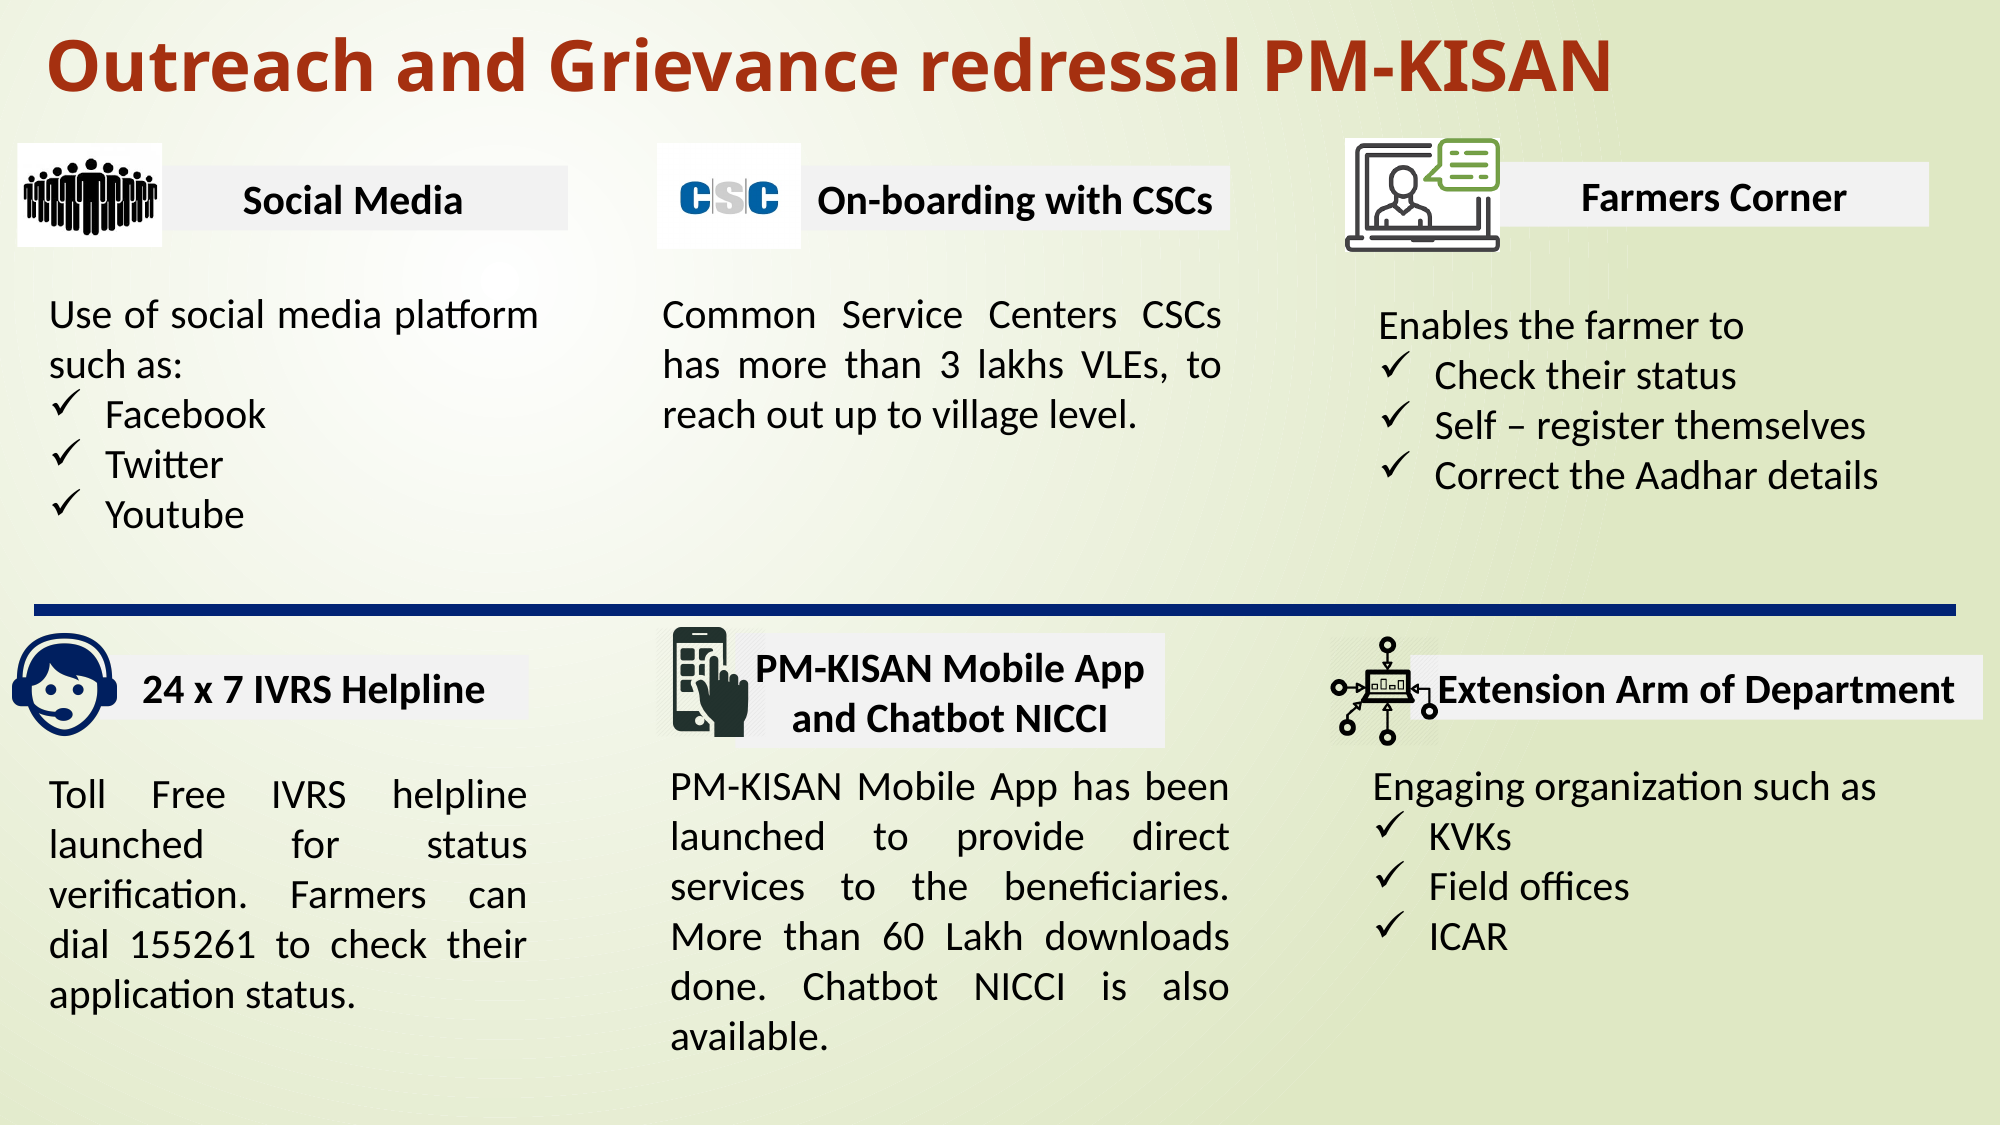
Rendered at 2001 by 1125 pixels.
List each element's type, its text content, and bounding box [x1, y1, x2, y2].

text_box Social Media [163, 165, 568, 231]
text_box Farmers Corner [1500, 161, 1930, 227]
title Outreach and Grievance redressal PM-KISAN [45, 29, 1840, 108]
picture [655, 626, 766, 737]
text_box Enables the farmer to Check their status Self – register themselves Correct the Aadhar details [1363, 290, 1954, 506]
picture [17, 142, 163, 248]
text_box Engaging organization such as KVKs Field offices ICAR [1357, 751, 1948, 1017]
text_box Toll Free IVRS helpline launched for status verification. Farmers can dial 155261 to check their application status. [33, 759, 543, 1025]
text_box 24 x 7 IVRS Helpline [117, 654, 529, 720]
text_box PM-KISAN Mobile App has been launched to provide direct services to the beneficiaries. More than 60 Lakh downloads done. Chatbot NICCI is also available. [655, 751, 1245, 1067]
picture [12, 632, 117, 737]
text_box Common Service Centers CSCs has more than 3 lakhs VLEs, to reach out up to village level. [647, 279, 1238, 444]
picture [1345, 138, 1500, 252]
text_box PM-KISAN Mobile App and Chatbot NICCI [735, 633, 1165, 748]
picture [1329, 635, 1440, 747]
text_box Use of social media platform such as: Facebook Twitter Youtube [33, 279, 555, 544]
text_box On-boarding with CSCs [801, 165, 1231, 231]
text_box Extension Arm of Department [1440, 654, 1983, 720]
picture [657, 142, 801, 249]
